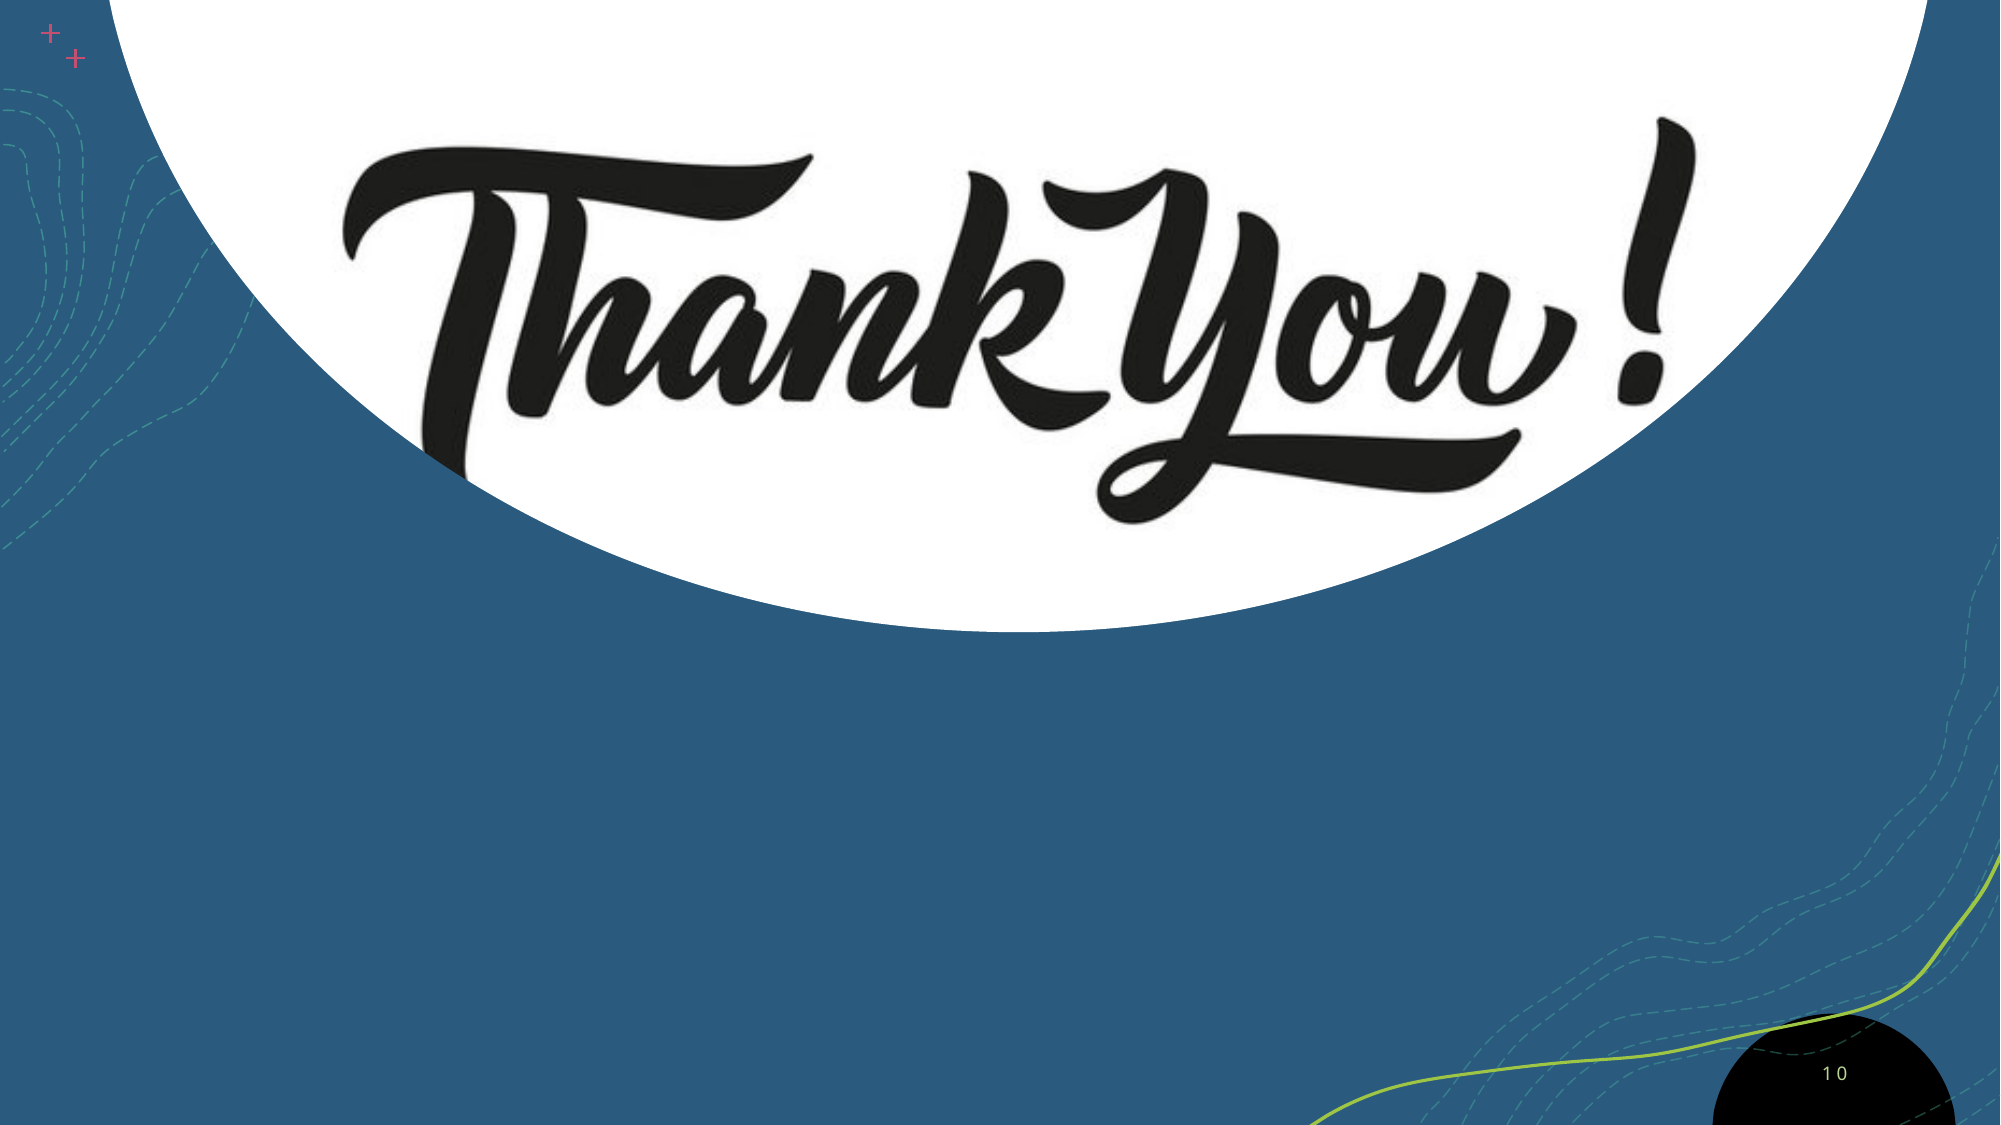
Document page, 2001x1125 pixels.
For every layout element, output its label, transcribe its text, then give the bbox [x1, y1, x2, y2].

picture [108, 0, 1928, 633]
slide_number 10 [1625, 1042, 1863, 1103]
